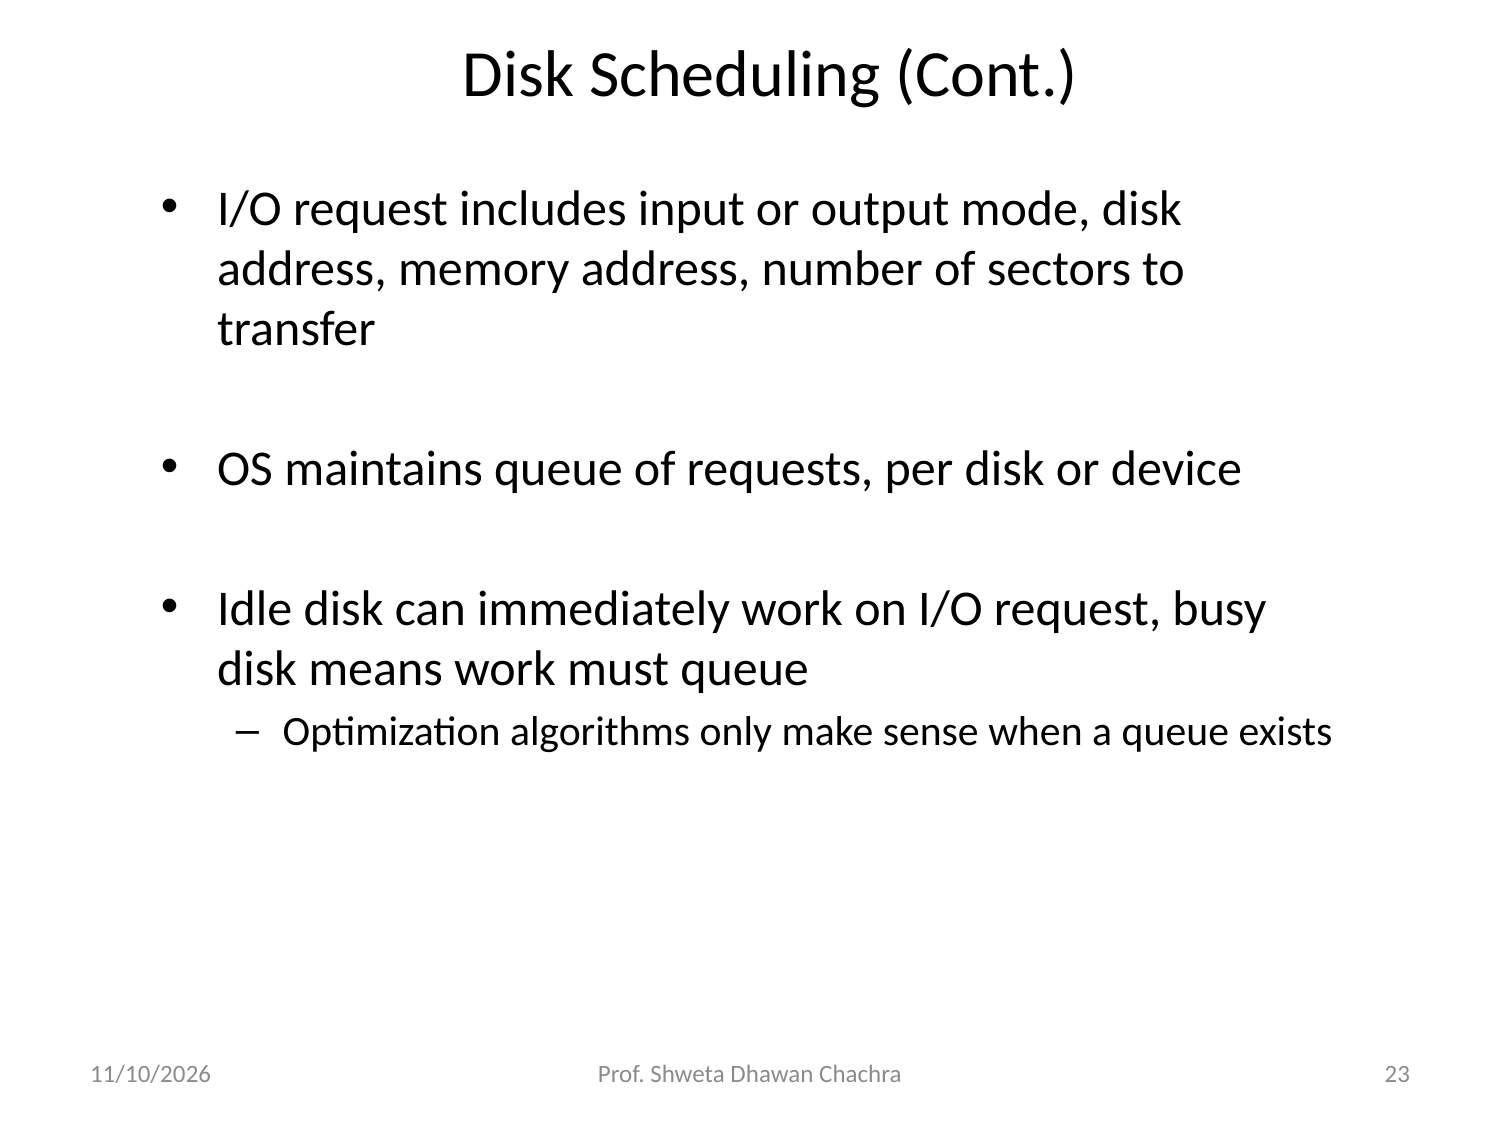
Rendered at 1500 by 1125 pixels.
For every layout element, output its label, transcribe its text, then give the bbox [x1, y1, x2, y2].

title Disk Scheduling (Cont.) [116, 23, 1425, 118]
list I/O request includes input or output mode, disk address, memory address, number of sectors to transfer OS maintains queue of requests, per disk or device Idle disk can immediately work on I/O request, busy disk means work must queue Optimization algorithms only make sense when a queue exists [145, 167, 1359, 953]
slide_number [75, 1042, 425, 1103]
slide_number 23 [1074, 1042, 1425, 1103]
footer Prof. Shweta Dhawan Chachra [512, 1042, 988, 1103]
